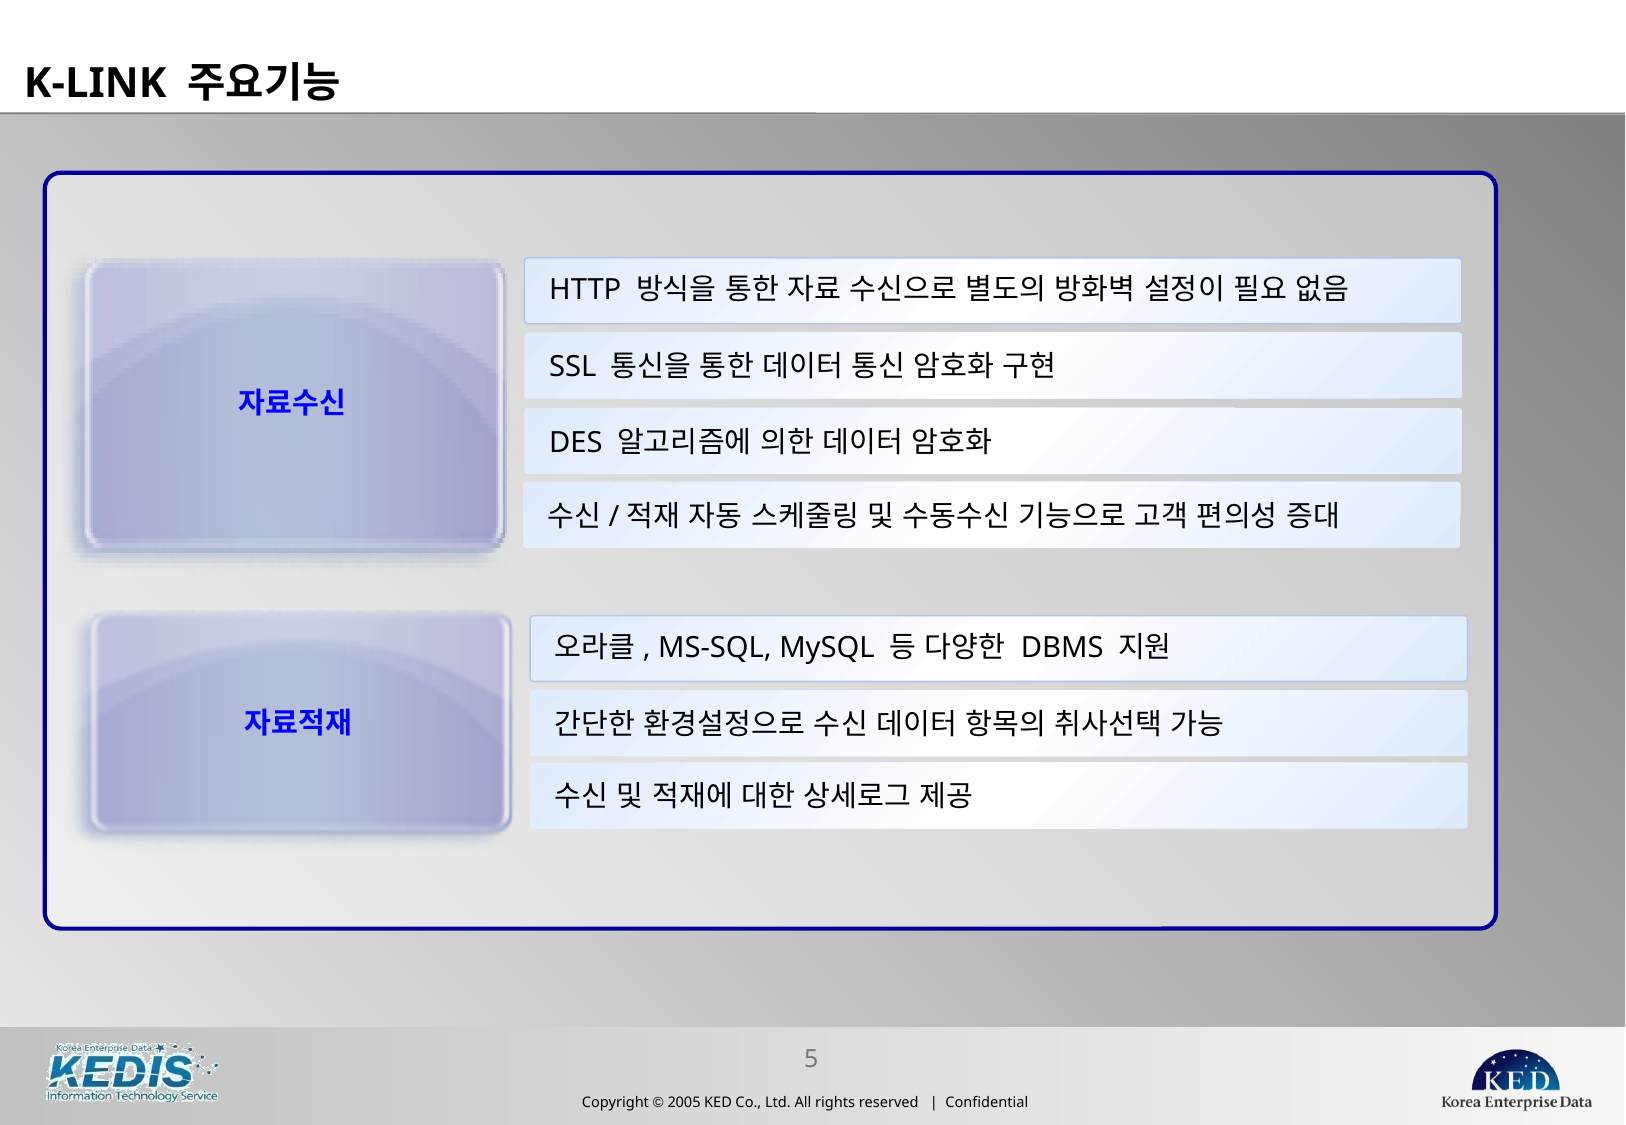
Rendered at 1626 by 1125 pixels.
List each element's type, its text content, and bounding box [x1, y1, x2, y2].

text_box 4 [760, 1035, 862, 1083]
text_box 수신/적재 자동 스케줄링 및 수동수신 기능으로 고객 편의성 증대 [533, 489, 1461, 540]
text_box [524, 257, 1462, 324]
text_box [524, 407, 1462, 474]
text_box [524, 332, 1462, 399]
picture [60, 248, 513, 574]
text_box 간단한 환경설정으로 수신 데이터 항목의 취사선택 가능 [540, 698, 1468, 748]
text_box HTTP 방식을 통한 자료 수신으로 별도의 방화벽 설정이 필요 없음 [534, 263, 1462, 314]
text_box [530, 690, 1468, 757]
text_box [530, 615, 1468, 682]
picture [1438, 1045, 1593, 1125]
text_box [523, 481, 1461, 548]
text_box SSL 통신을 통한 데이터 통신 암호화 구현 [534, 340, 1462, 390]
text_box [44, 172, 1497, 929]
text_box [0, 115, 1625, 1027]
text_box [530, 762, 1468, 829]
text_box DES 알고리즘에 의한 데이터 암호화 [534, 415, 1462, 466]
picture [46, 1043, 218, 1102]
text_box 수신 및 적재에 대한 상세로그 제공 [540, 770, 1468, 820]
text_box 오라클, MS-SQL, MySQL 등 다양한 DBMS 지원 [540, 621, 1468, 671]
picture [65, 605, 519, 852]
text_box K-LINK 주요기능 [9, 48, 722, 114]
